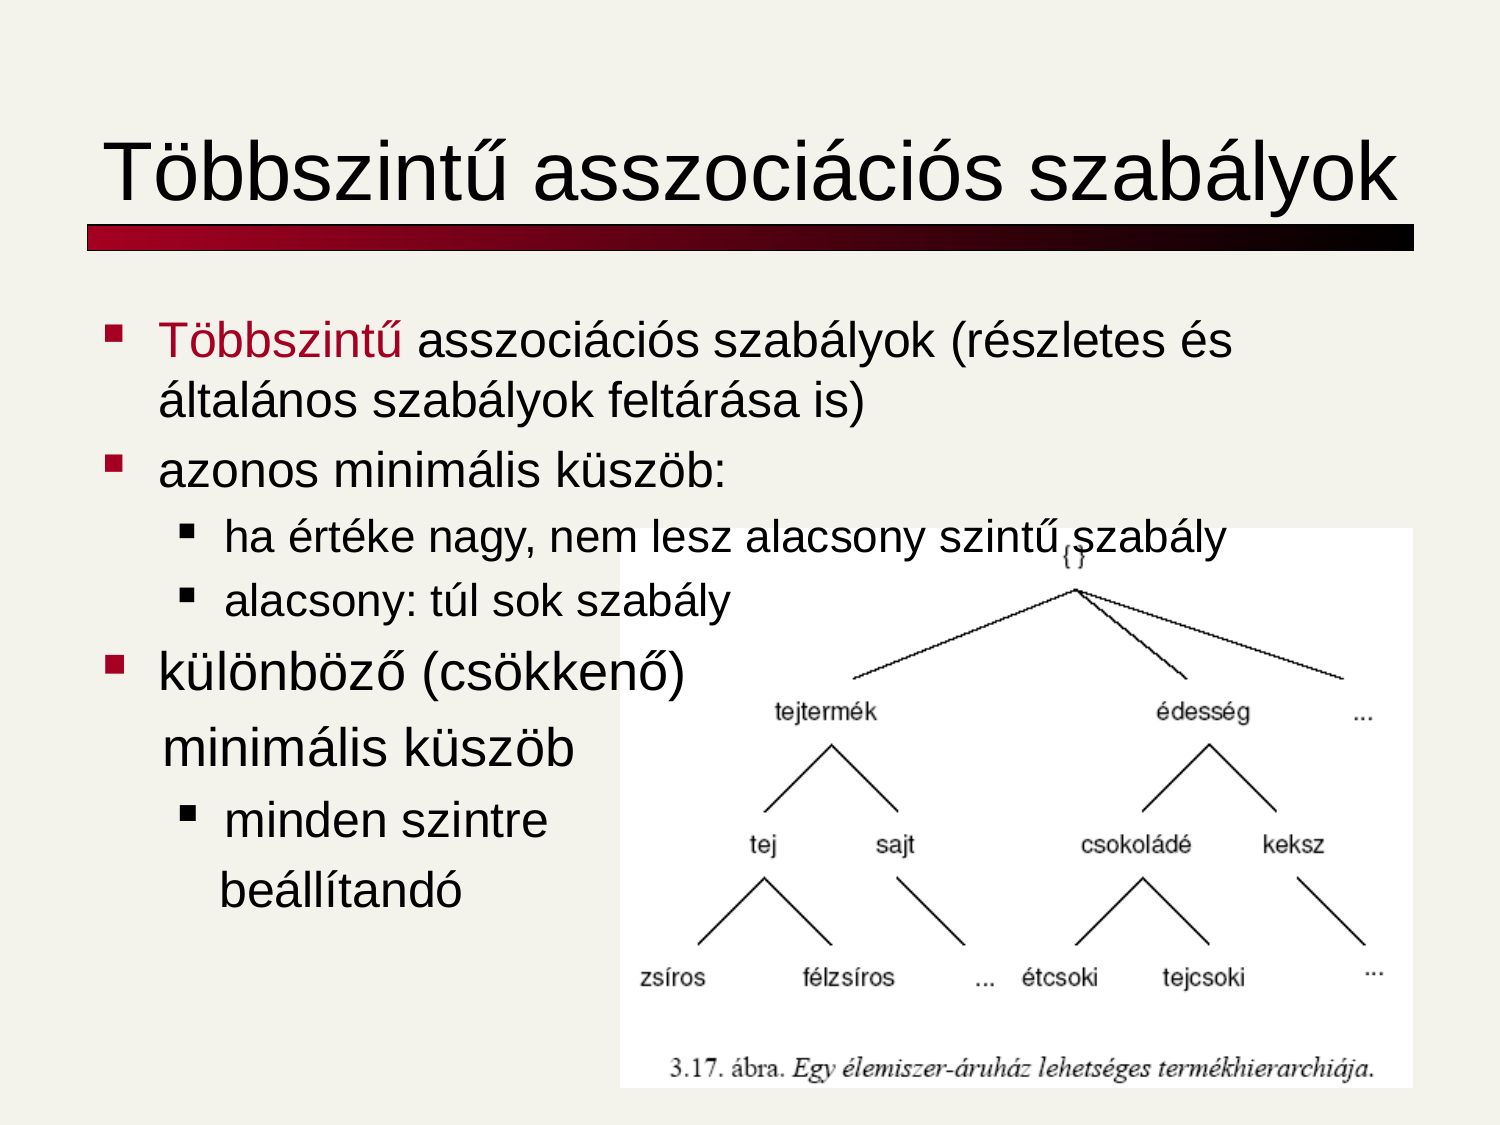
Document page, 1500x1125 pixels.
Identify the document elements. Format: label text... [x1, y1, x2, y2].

list Többszintű asszociációs szabályok (részletes és általános szabályok feltárása is) azonos minimális küszöb: ha értéke nagy, nem lesz alacsony szintű szabály alacsony: túl sok szabály különböző (csökkenő) minimális küszöb minden szintre beállítandó [87, 299, 1399, 938]
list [620, 527, 1413, 1088]
title Többszintű asszociációs szabályok [87, 62, 1438, 225]
